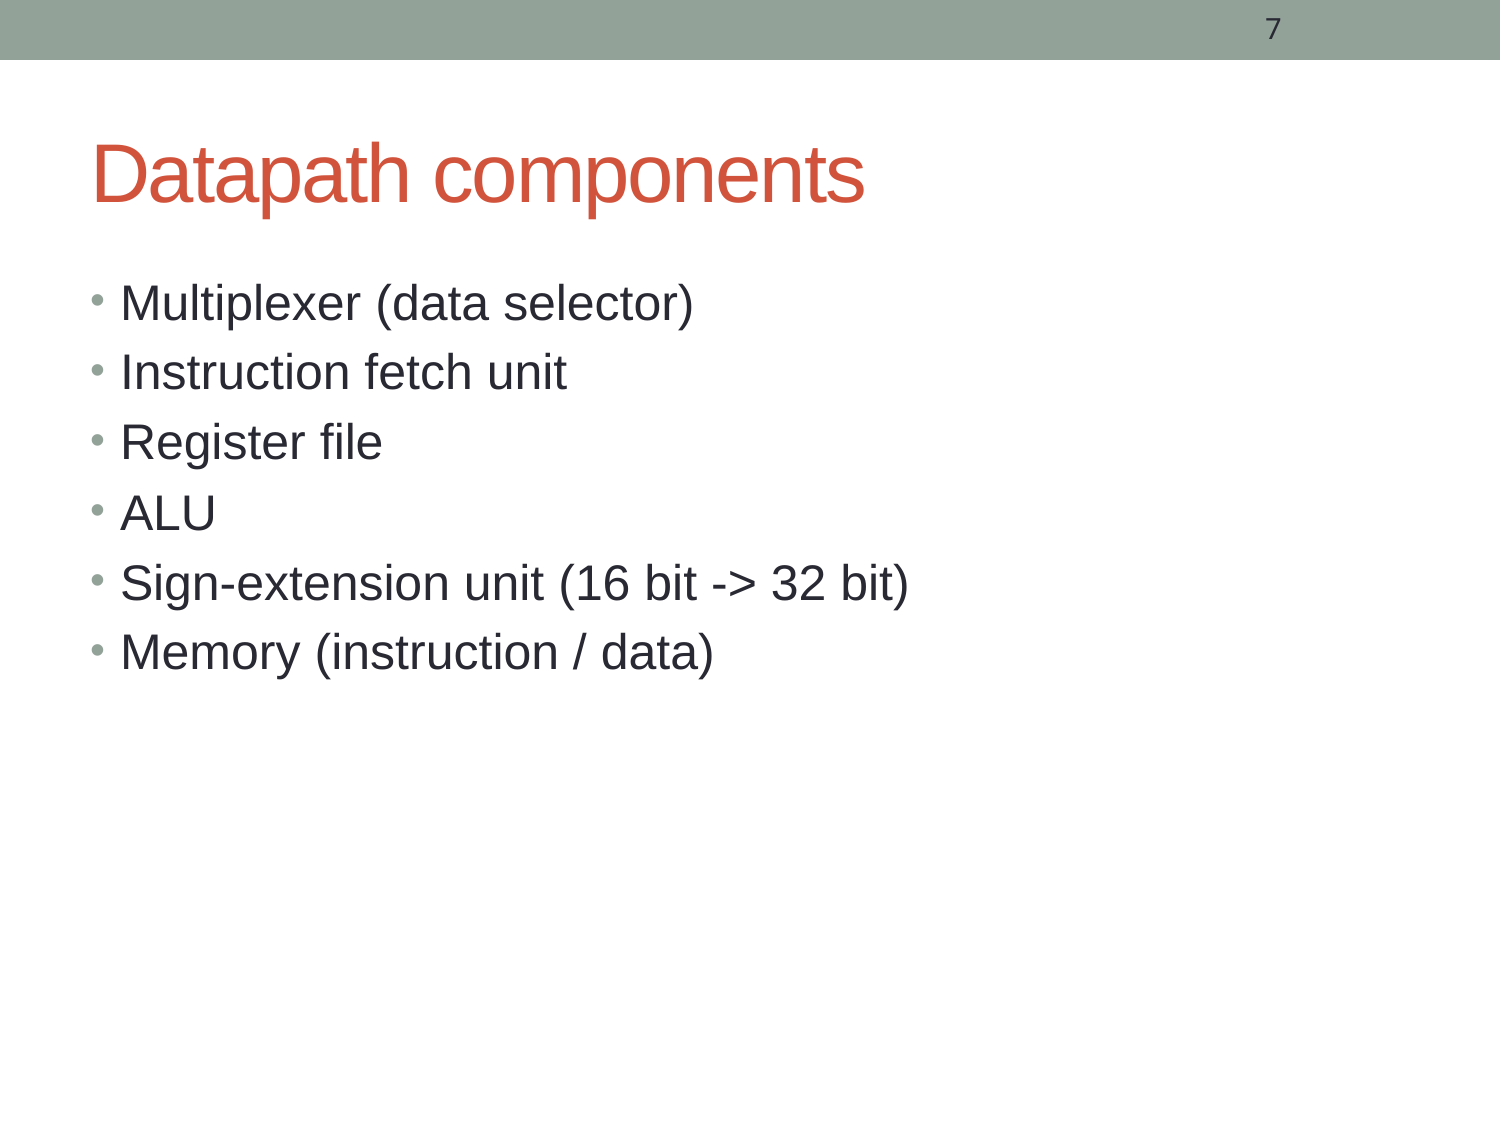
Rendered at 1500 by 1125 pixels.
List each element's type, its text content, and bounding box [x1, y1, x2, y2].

list Multiplexer (data selector) Instruction fetch unit Register file ALU Sign-extension unit (16 bit -> 32 bit) Memory (instruction / data) [75, 262, 1425, 1063]
slide_number 7 [1250, 3, 1425, 57]
title Datapath components [75, 87, 1425, 250]
